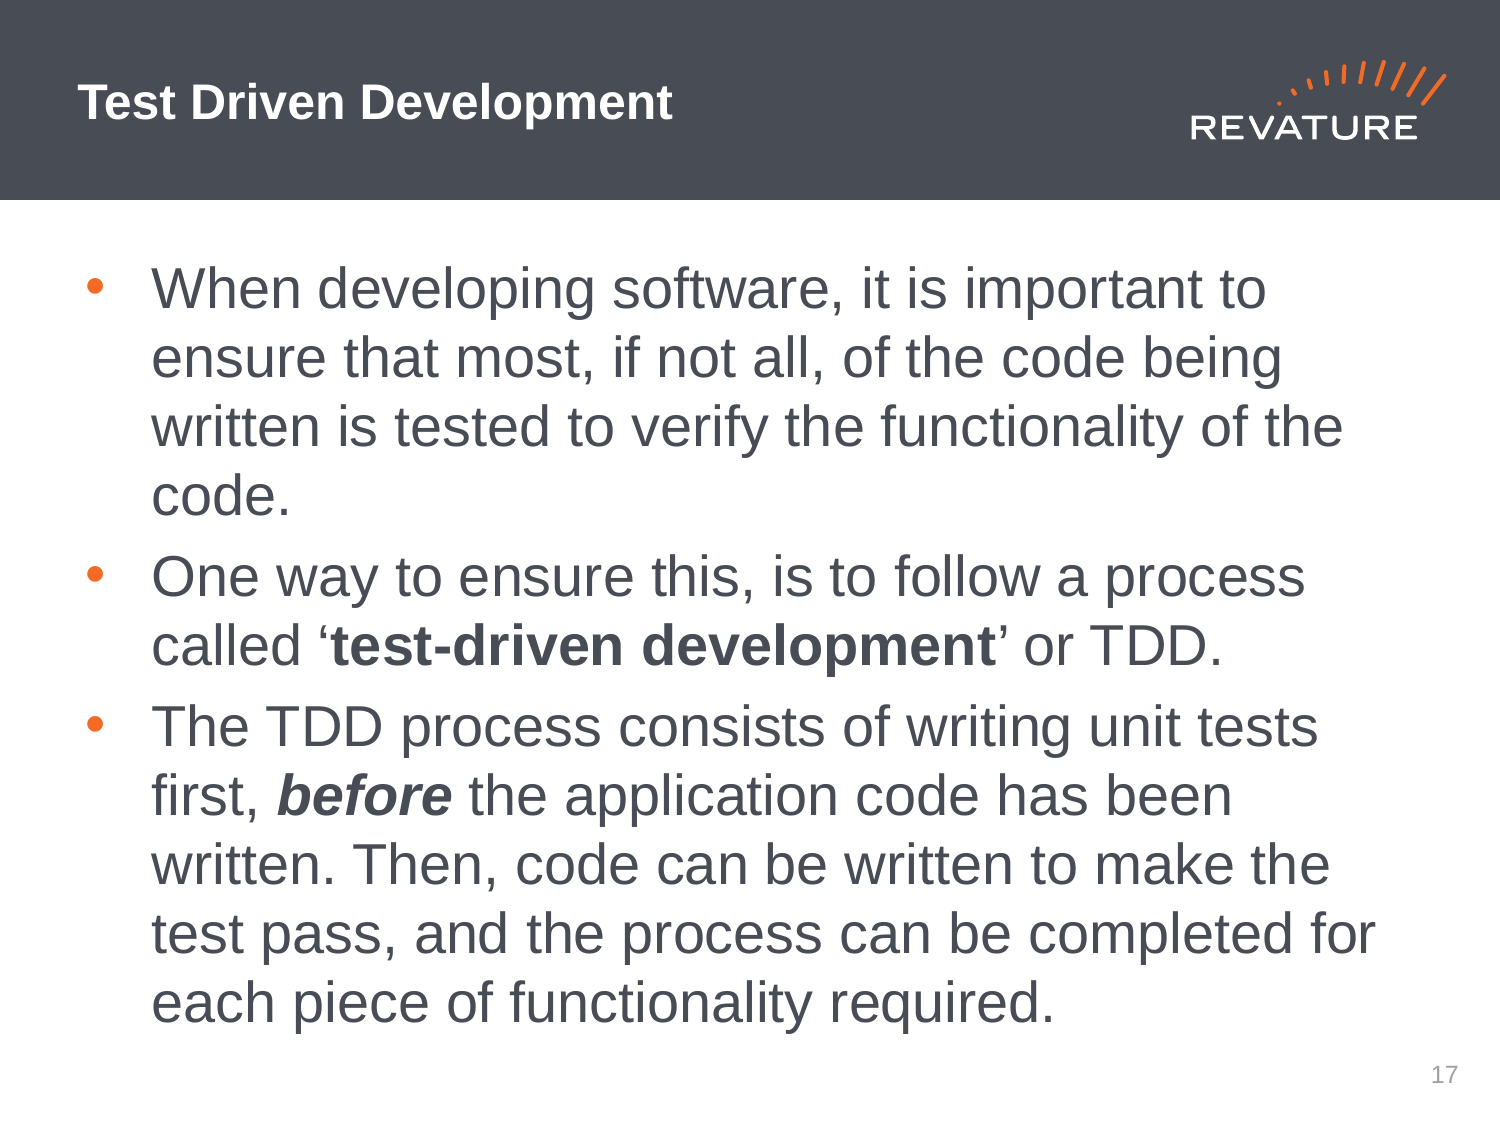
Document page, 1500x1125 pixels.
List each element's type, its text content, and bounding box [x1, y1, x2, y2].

slide_number 16 [1332, 1043, 1474, 1104]
list When developing software, it is important to ensure that most, if not all, of the code being written is tested to verify the functionality of the code. One way to ensure this, is to follow a process called ‘test-driven development’ or TDD. The TDD process consists of writing unit tests first, before the application code has been written. Then, code can be written to make the test pass, and the process can be completed for each piece of functionality required. [62, 243, 1438, 1044]
title Test Driven Development [62, 0, 1084, 200]
